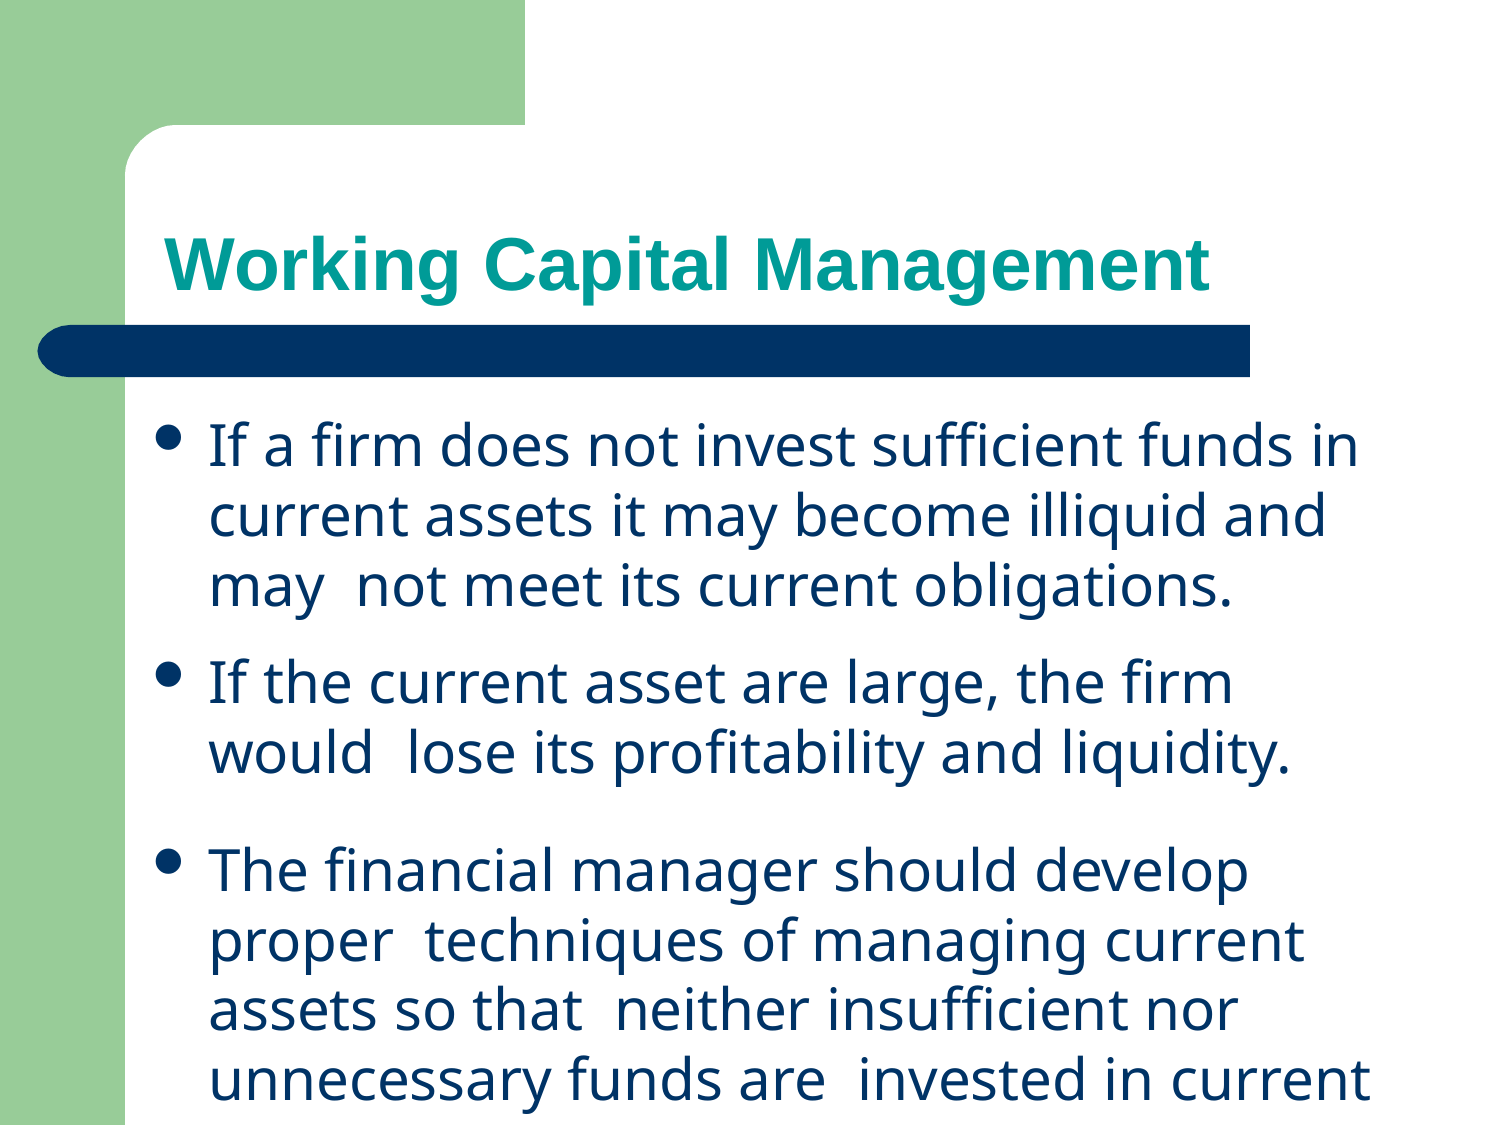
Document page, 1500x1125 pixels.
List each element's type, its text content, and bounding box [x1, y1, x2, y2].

text_box If a firm does not invest sufficient funds in current assets it may become illiquid and may not meet its current obligations. If the current asset are large, the firm would lose its profitability and liquidity. The financial manager should develop proper techniques of managing current assets so that neither insufficient nor unnecessary funds are invested in current assets. [145, 405, 1411, 1125]
title Working Capital Management [162, 212, 1217, 403]
